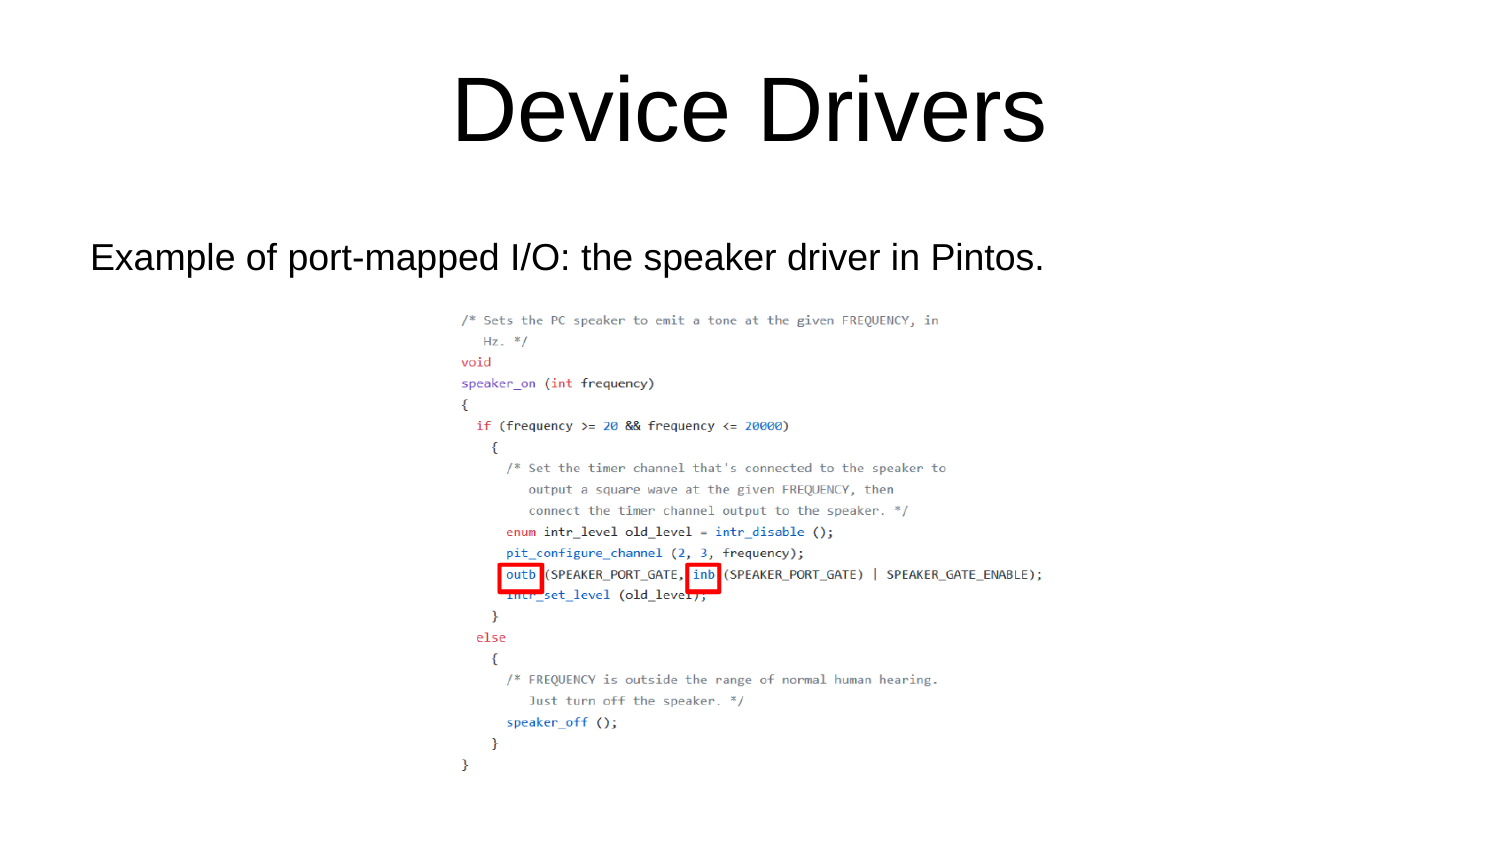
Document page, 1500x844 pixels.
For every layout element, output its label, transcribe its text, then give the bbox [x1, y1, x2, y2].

text_box Example of port-mapped I/O: the speaker driver in Pintos. [74, 218, 1425, 746]
title Device Drivers [75, 33, 1425, 175]
picture [446, 313, 1054, 791]
